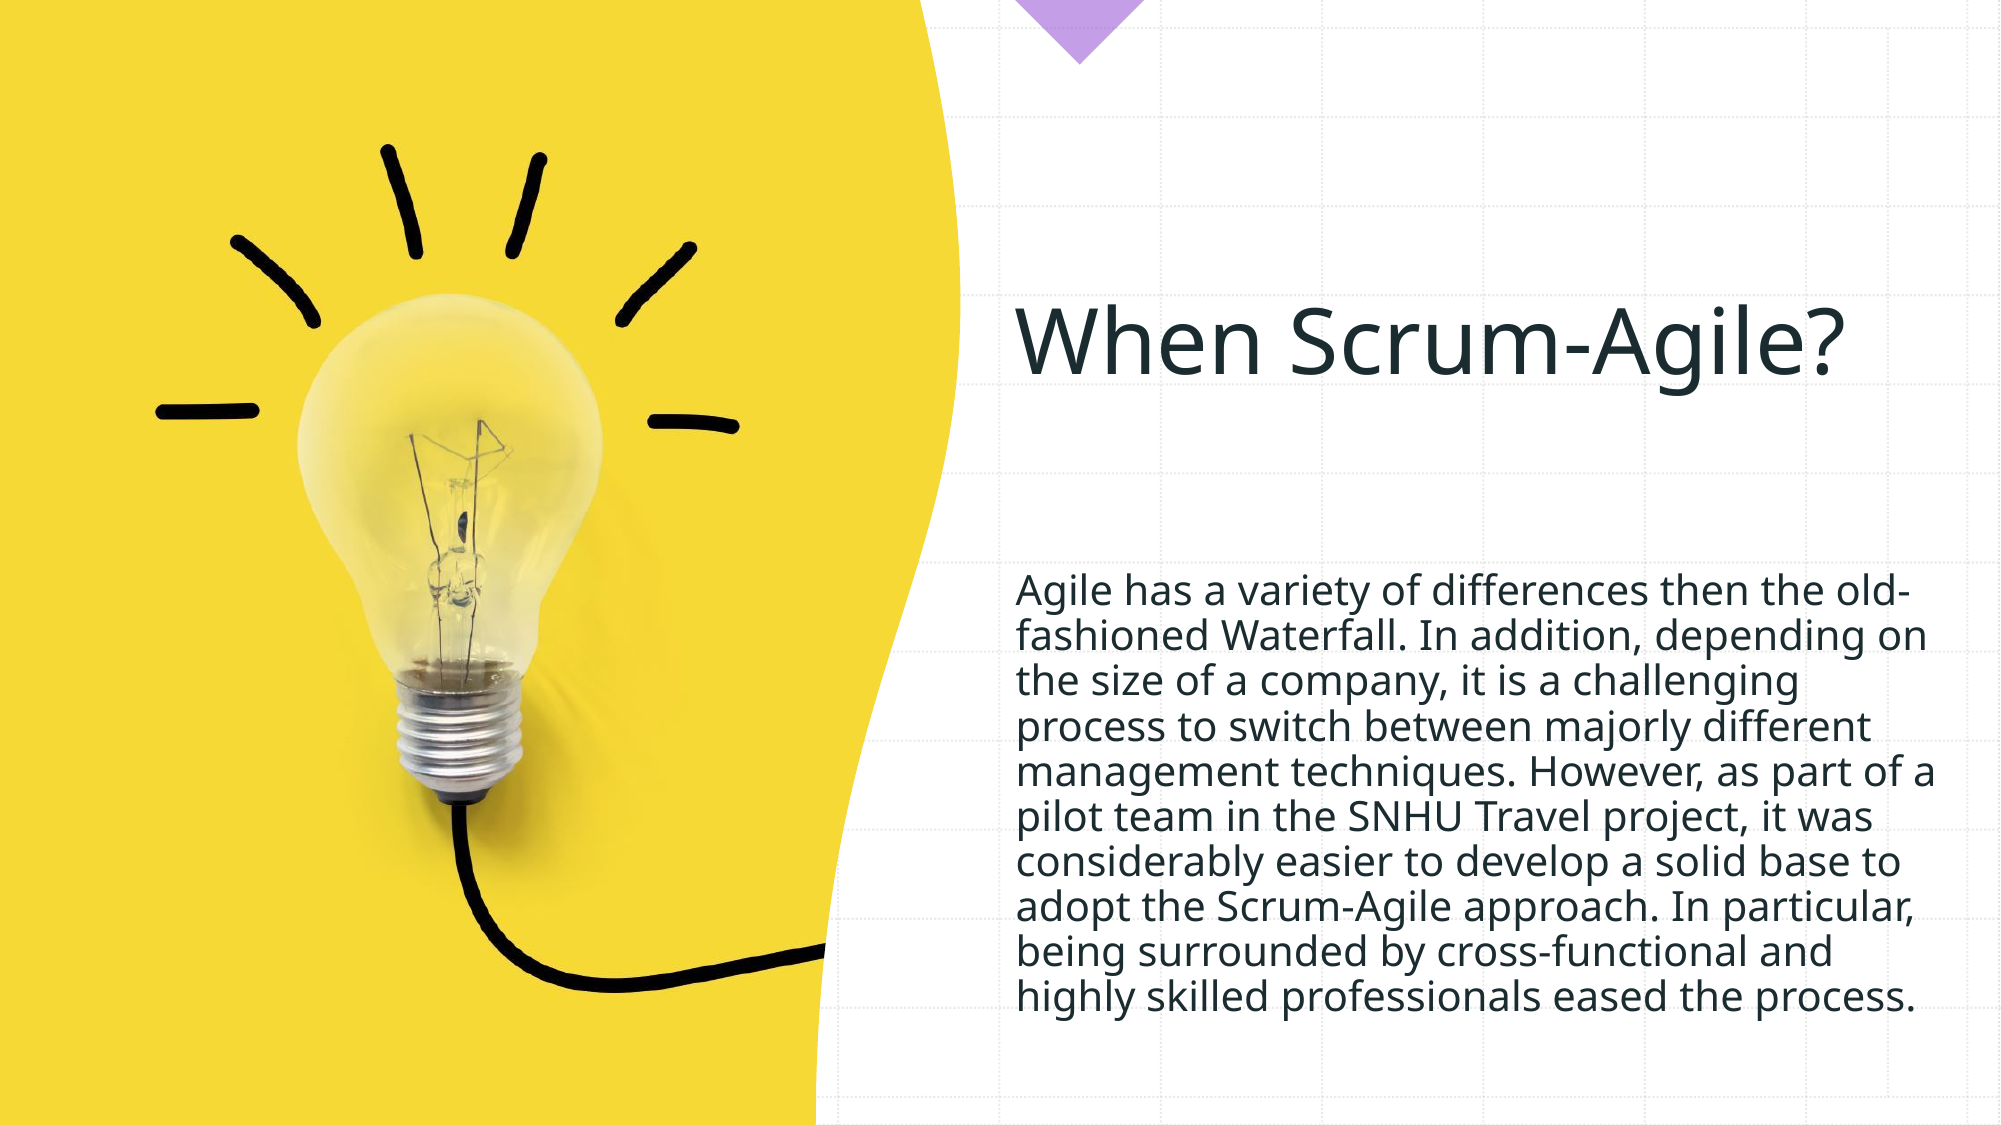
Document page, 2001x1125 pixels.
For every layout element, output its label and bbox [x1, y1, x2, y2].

picture [0, 0, 961, 1125]
text_box [961, 0, 2000, 1125]
